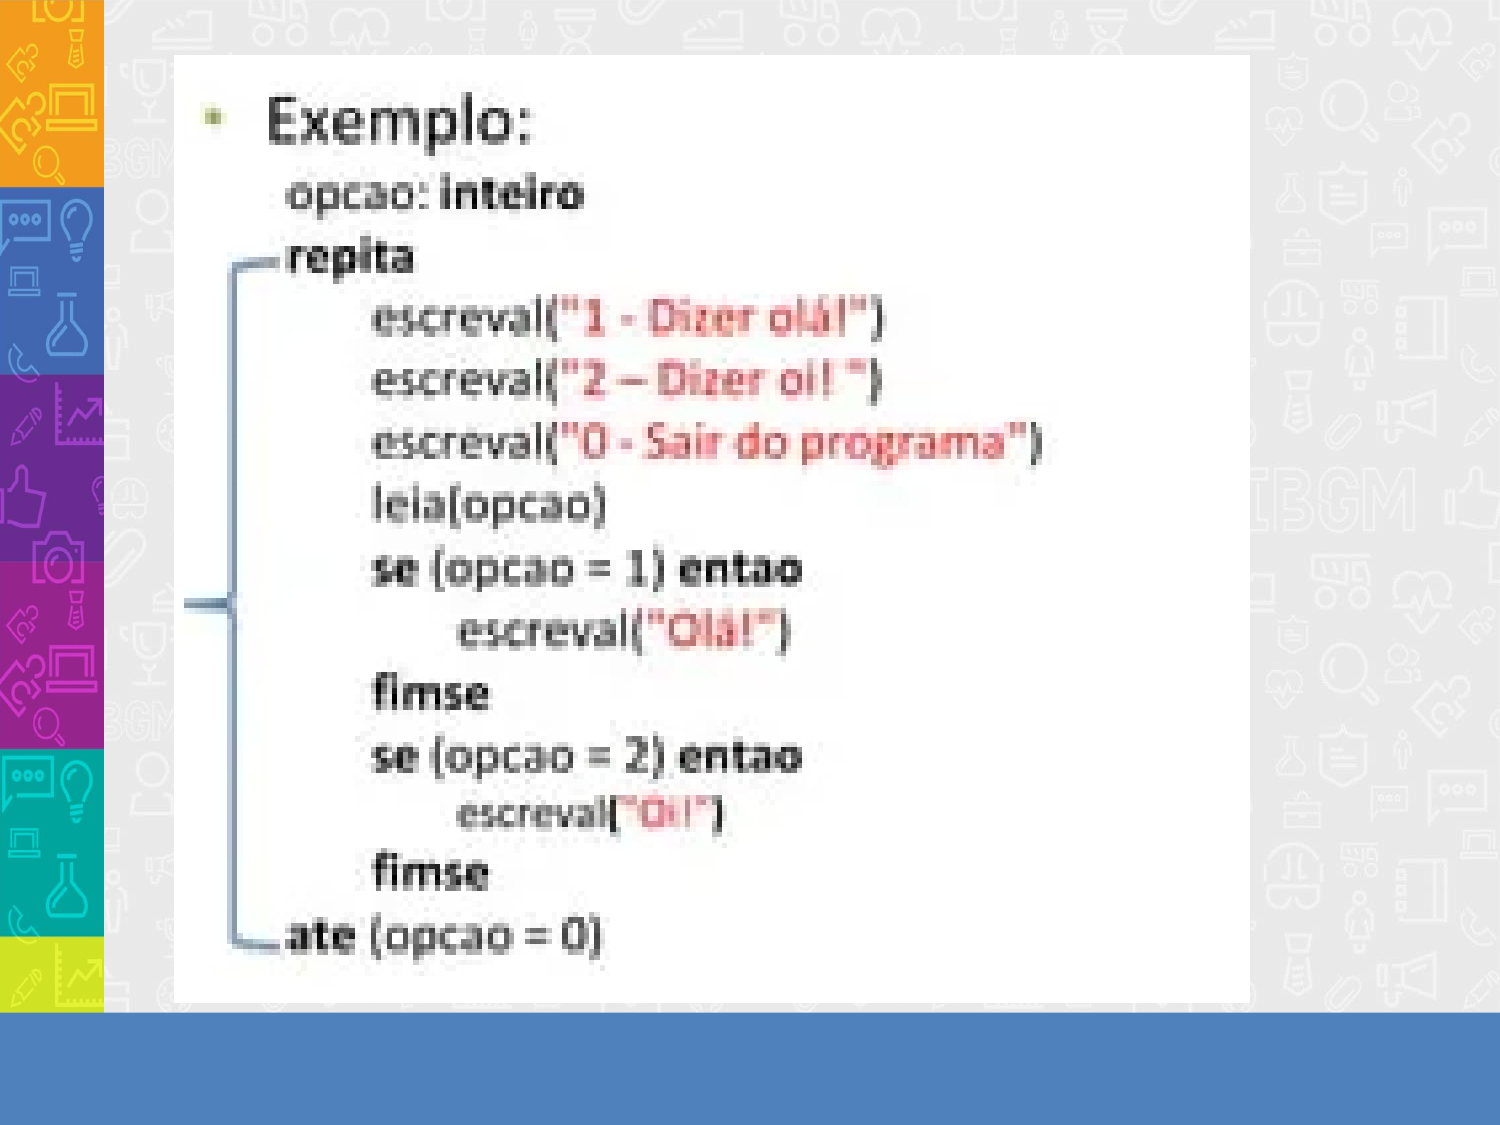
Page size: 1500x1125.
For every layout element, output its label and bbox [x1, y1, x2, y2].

picture [0, 0, 1500, 1012]
